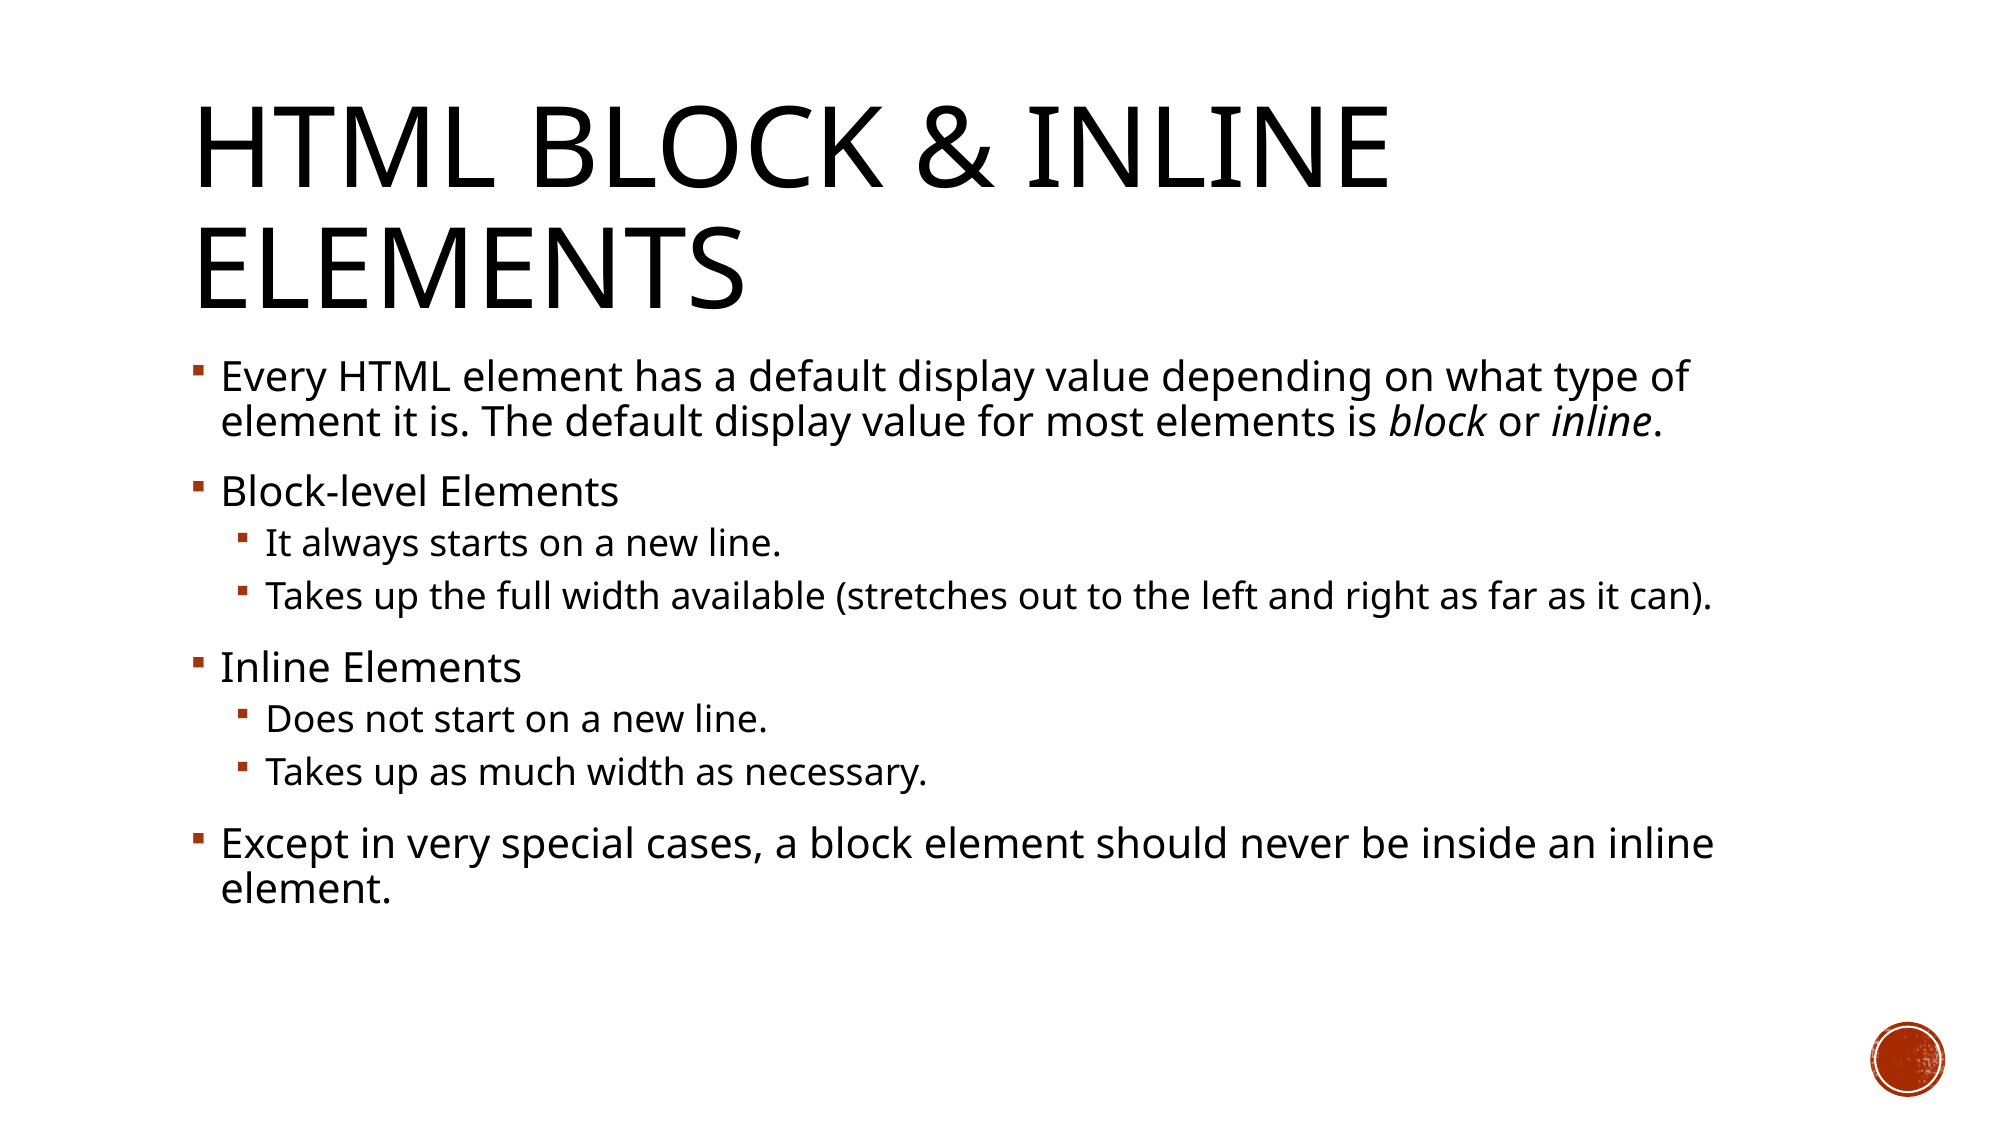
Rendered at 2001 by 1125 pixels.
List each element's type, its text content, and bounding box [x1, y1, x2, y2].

list Every HTML element has a default display value depending on what type of element it is. The default display value for most elements is block or inline. Block-level Elements It always starts on a new line. Takes up the full width available (stretches out to the left and right as far as it can). Inline Elements Does not start on a new line. Takes up as much width as necessary. Except in very special cases, a block element should never be inside an inline element. [175, 348, 1826, 1013]
title HTML Block & Inline Elements [175, 79, 1826, 344]
